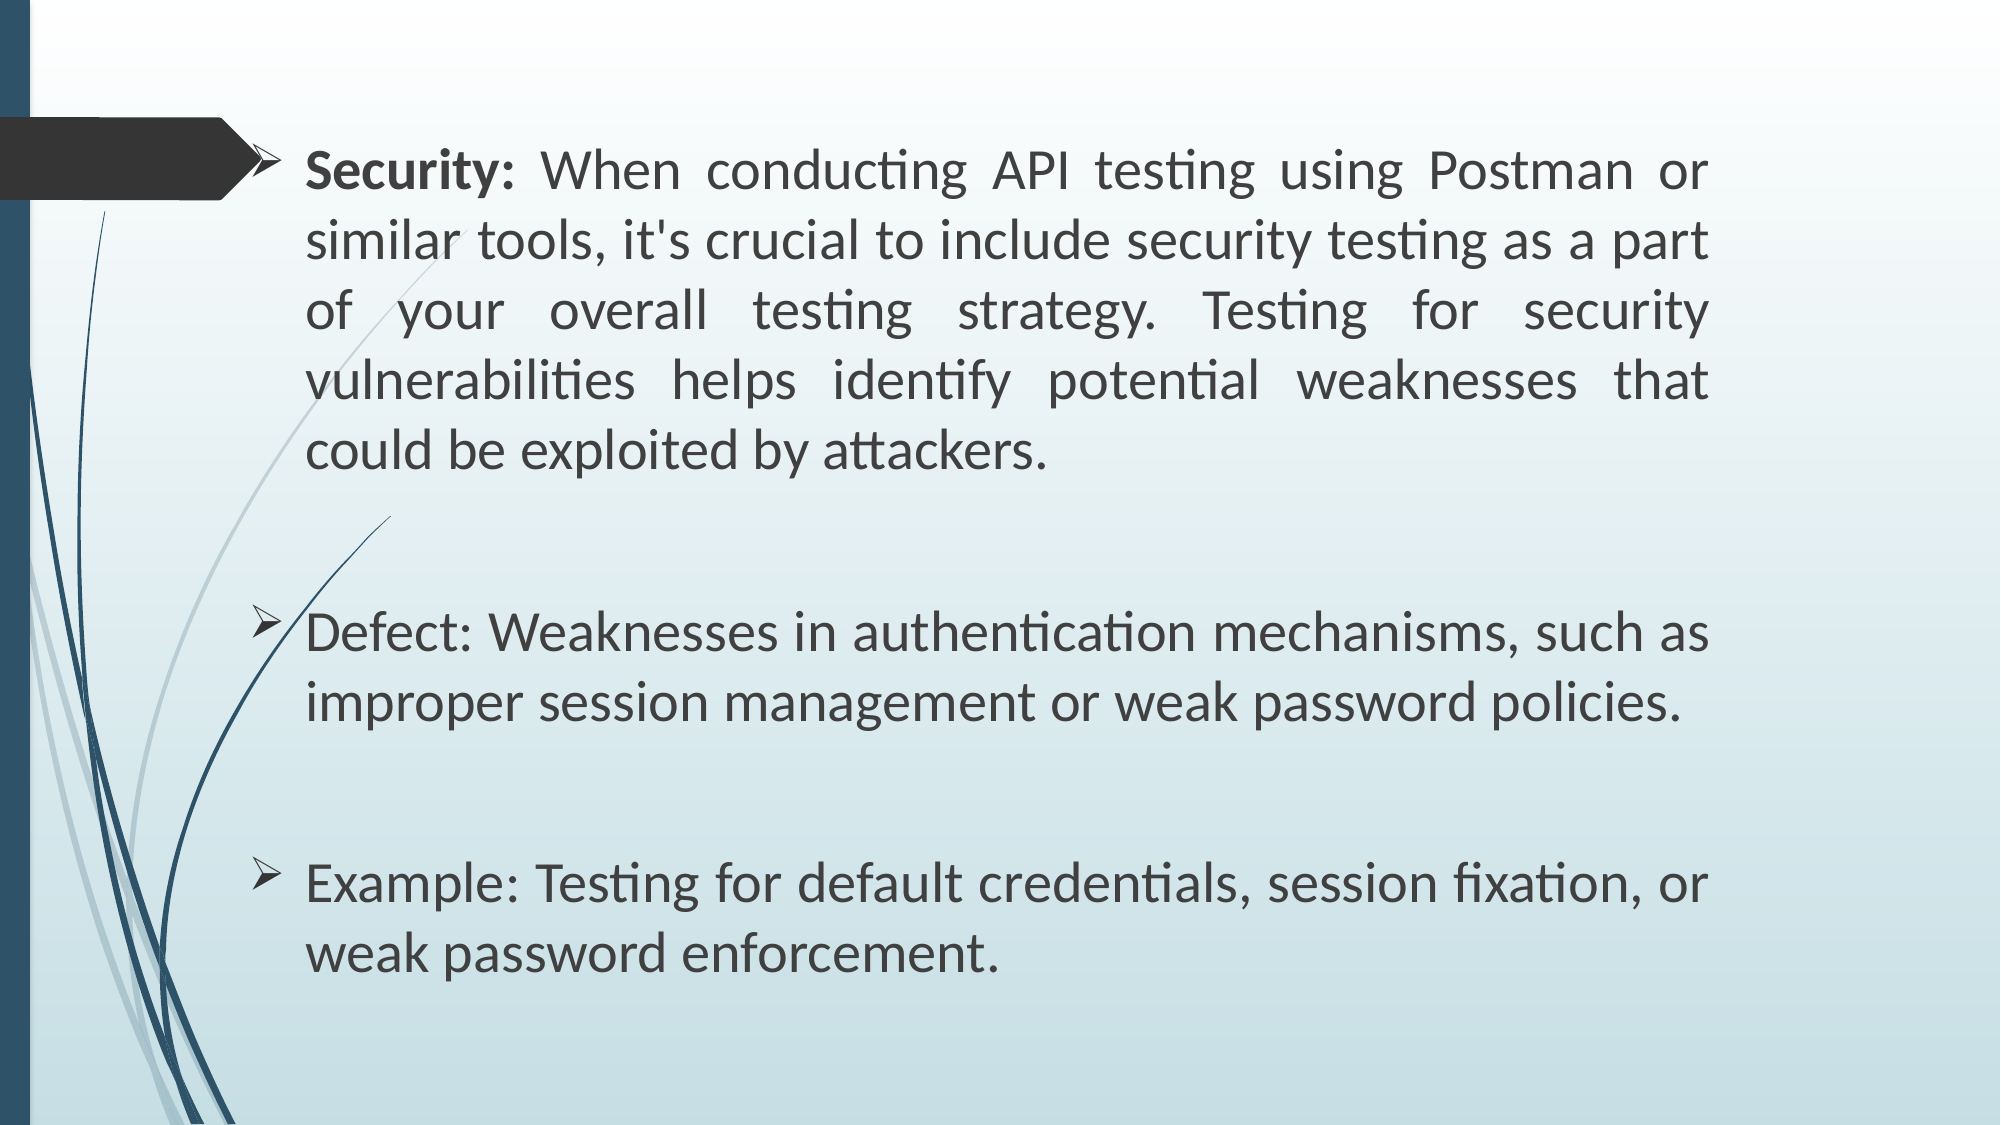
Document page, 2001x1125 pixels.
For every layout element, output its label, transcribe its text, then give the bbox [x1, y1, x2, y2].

text_box Security: When conducting API testing using Postman or similar tools, it's crucial to include security testing as a part of your overall testing strategy. Testing for security vulnerabilities helps identify potential weaknesses that could be exploited by attackers. Defect: Weaknesses in authentication mechanisms, such as improper session management or weak password policies. Example: Testing for default credentials, session fixation, or weak password enforcement. [233, 123, 1726, 761]
